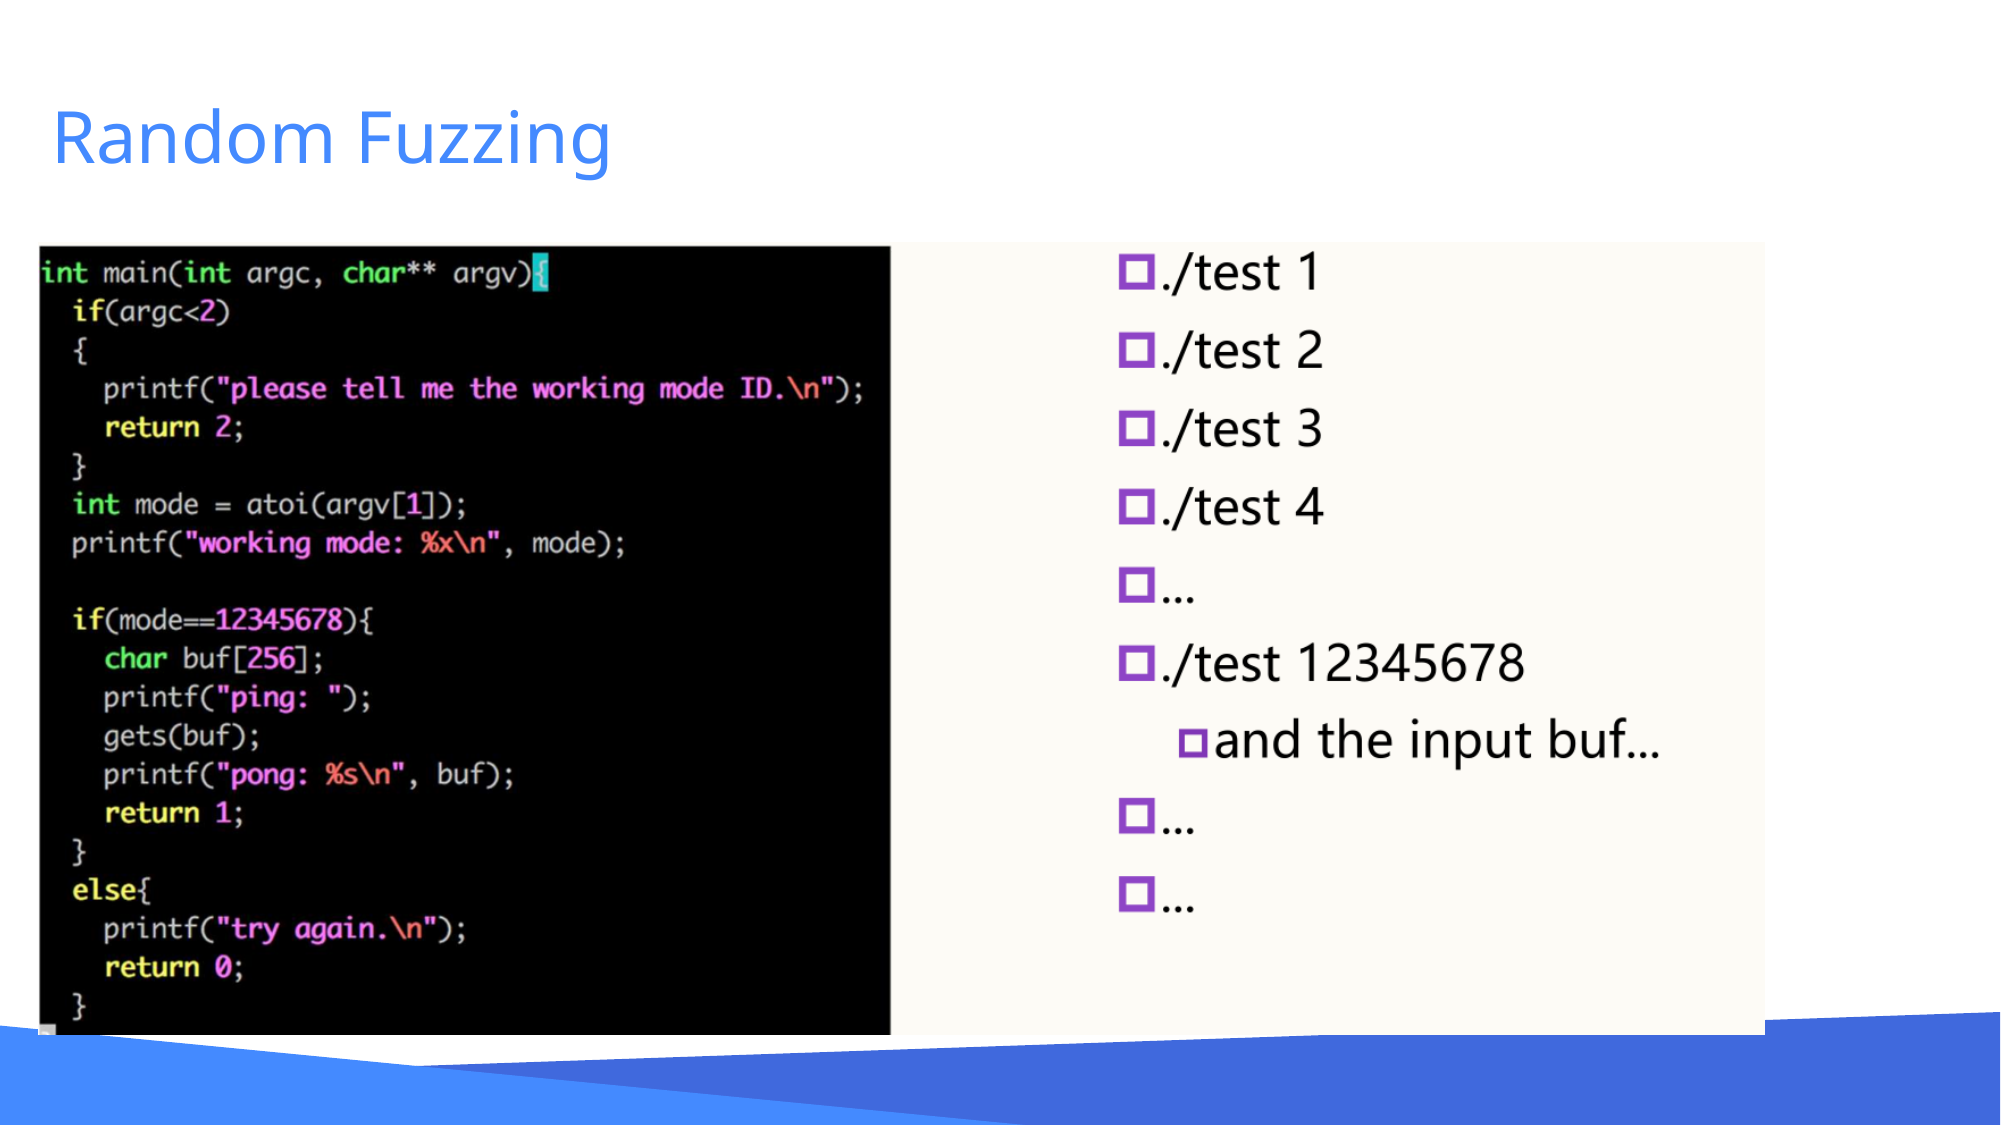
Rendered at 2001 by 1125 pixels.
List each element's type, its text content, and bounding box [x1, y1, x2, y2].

picture [38, 241, 1765, 1035]
title Random Fuzzing [36, 76, 1962, 243]
